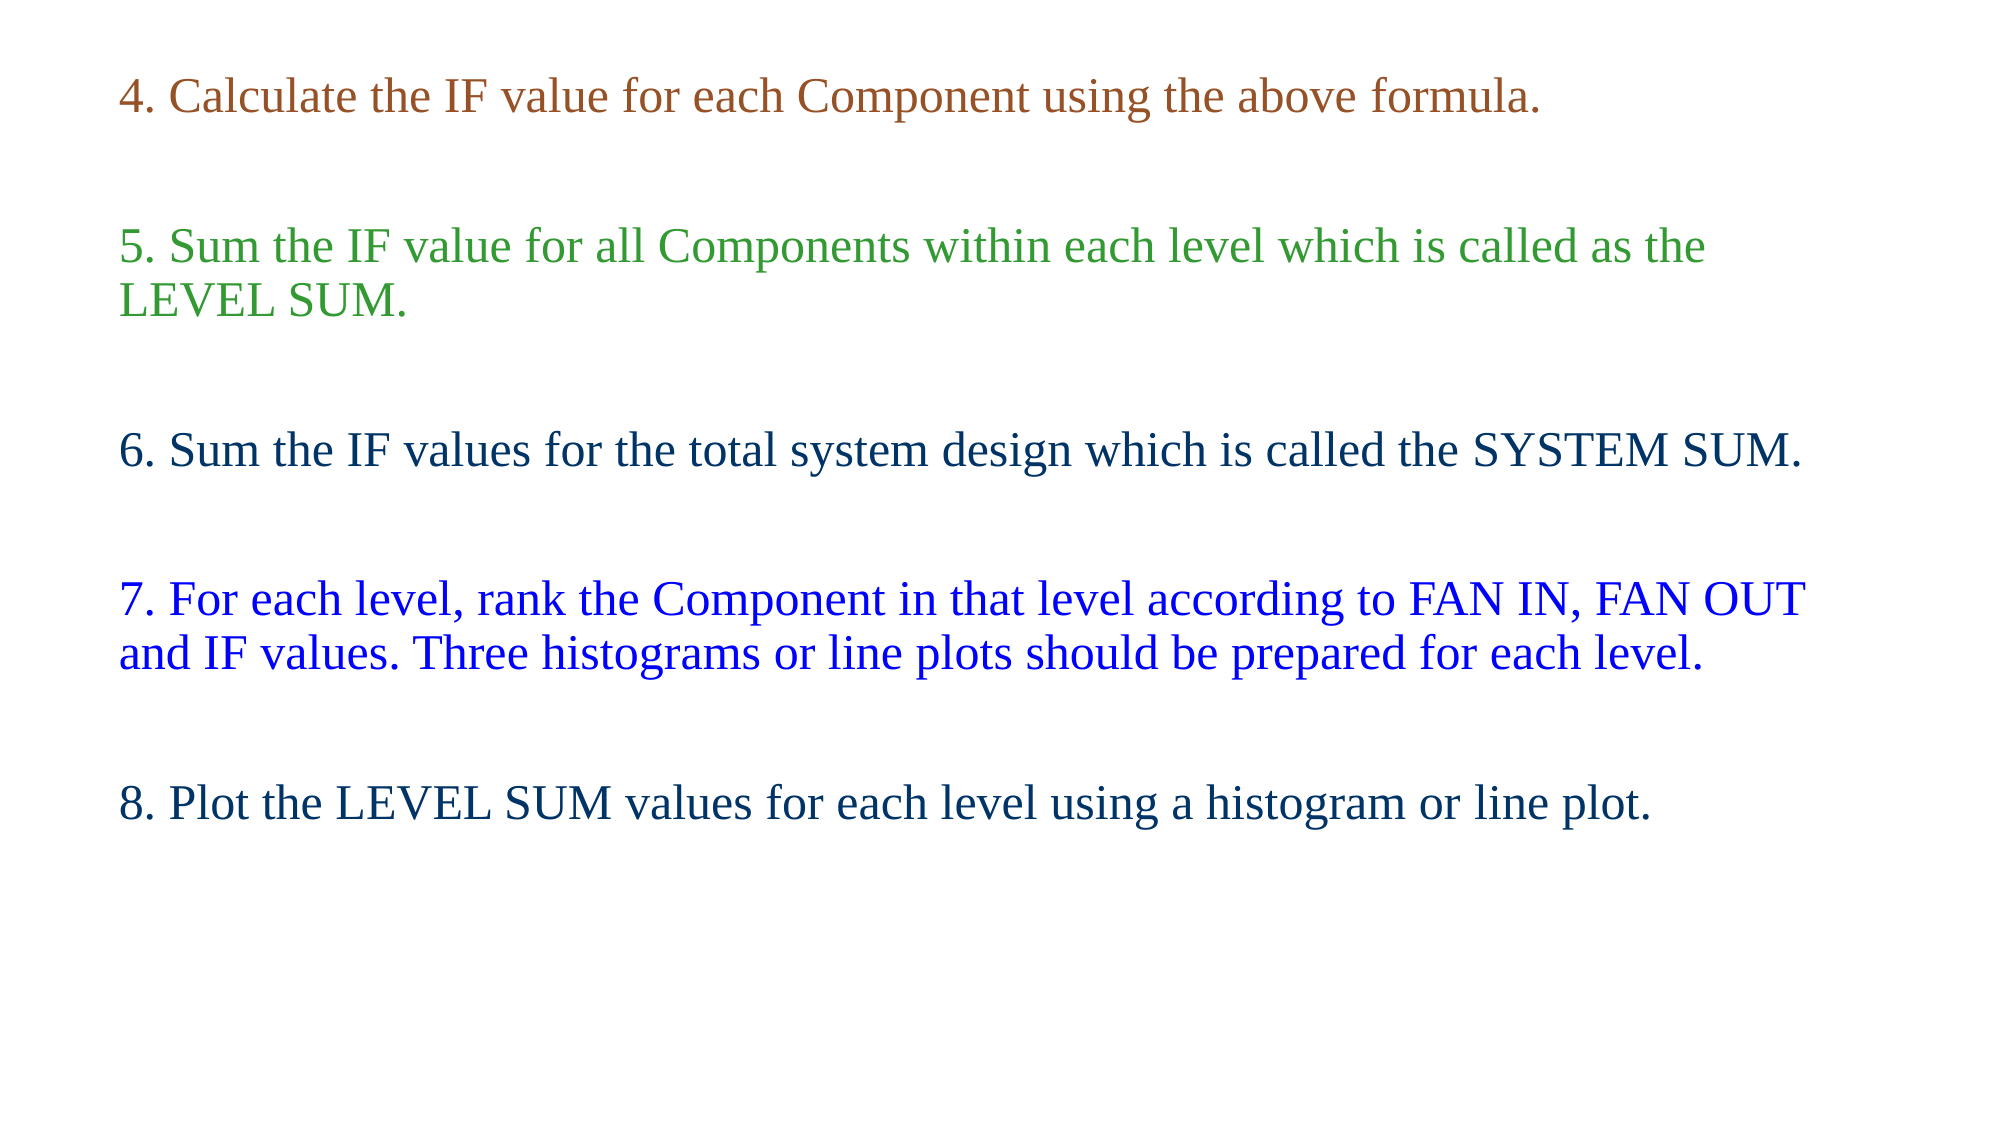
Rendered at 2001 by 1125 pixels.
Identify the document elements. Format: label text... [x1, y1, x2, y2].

subtitle 4. Calculate the IF value for each Component using the above formula. 5. Sum the IF value for all Components within each level which is called as the LEVEL SUM. 6. Sum the IF values for the total system design which is called the SYSTEM SUM. 7. For each level, rank the Component in that level according to FAN IN, FAN OUT and IF values. Three histograms or line plots should be prepared for each level. 8. Plot the LEVEL SUM values for each level using a histogram or line plot. [103, 62, 1881, 1027]
